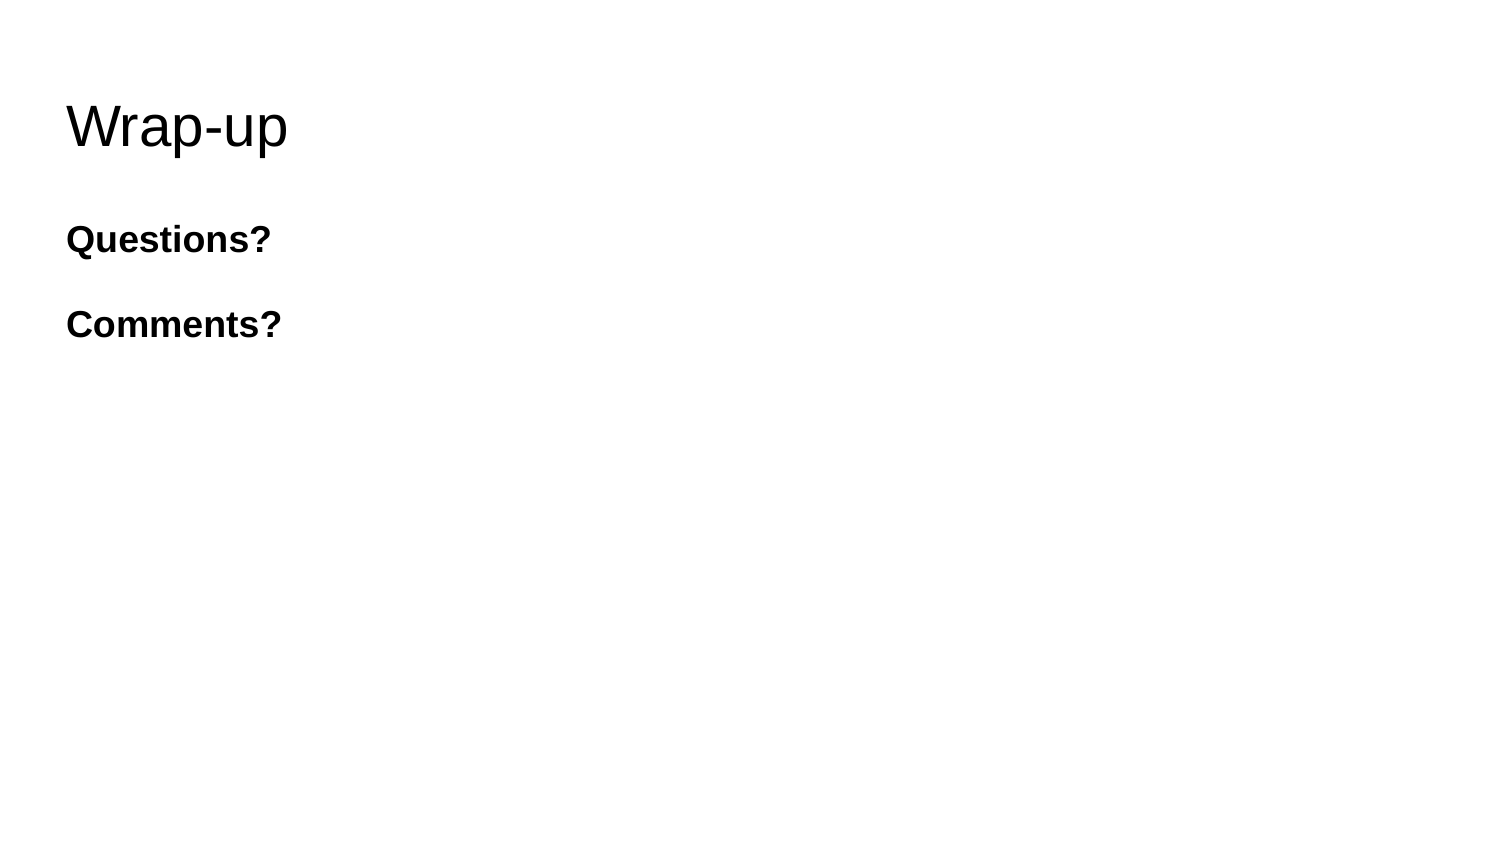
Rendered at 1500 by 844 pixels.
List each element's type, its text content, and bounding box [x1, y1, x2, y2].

list Questions? Comments? [51, 192, 1449, 754]
title Wrap-up [51, 72, 1449, 167]
